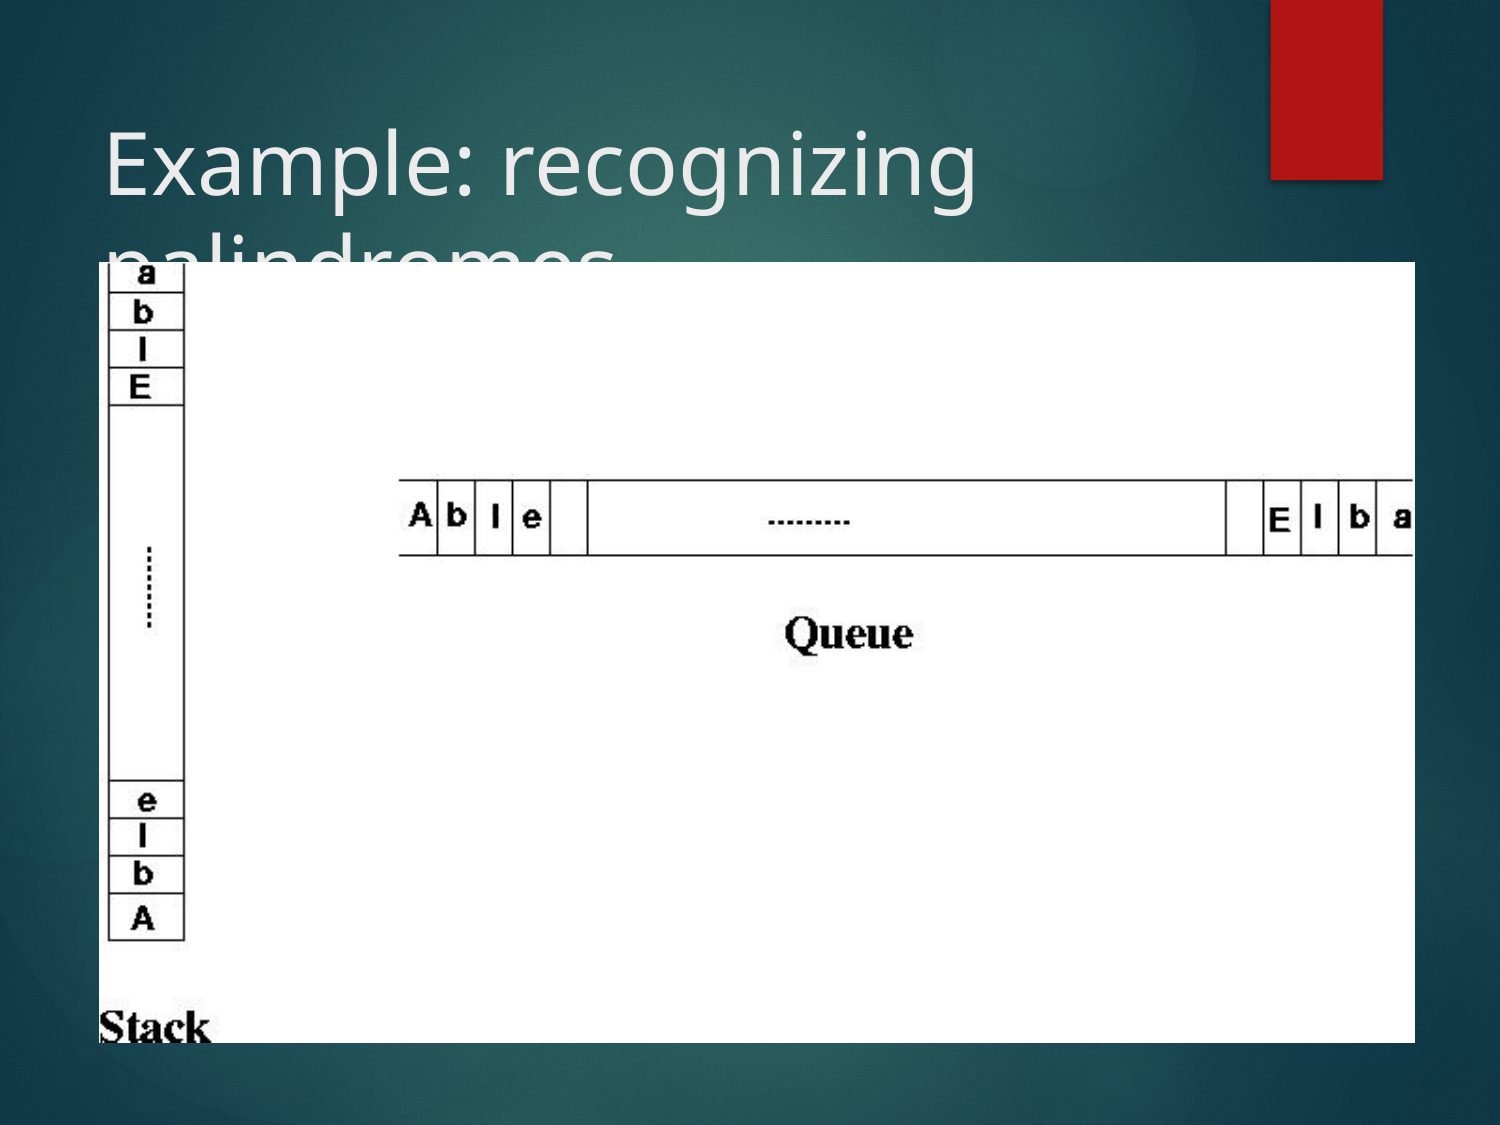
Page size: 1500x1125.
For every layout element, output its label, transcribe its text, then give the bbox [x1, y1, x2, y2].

picture [99, 262, 1415, 1043]
title Example: recognizing palindromes [87, 99, 1413, 288]
